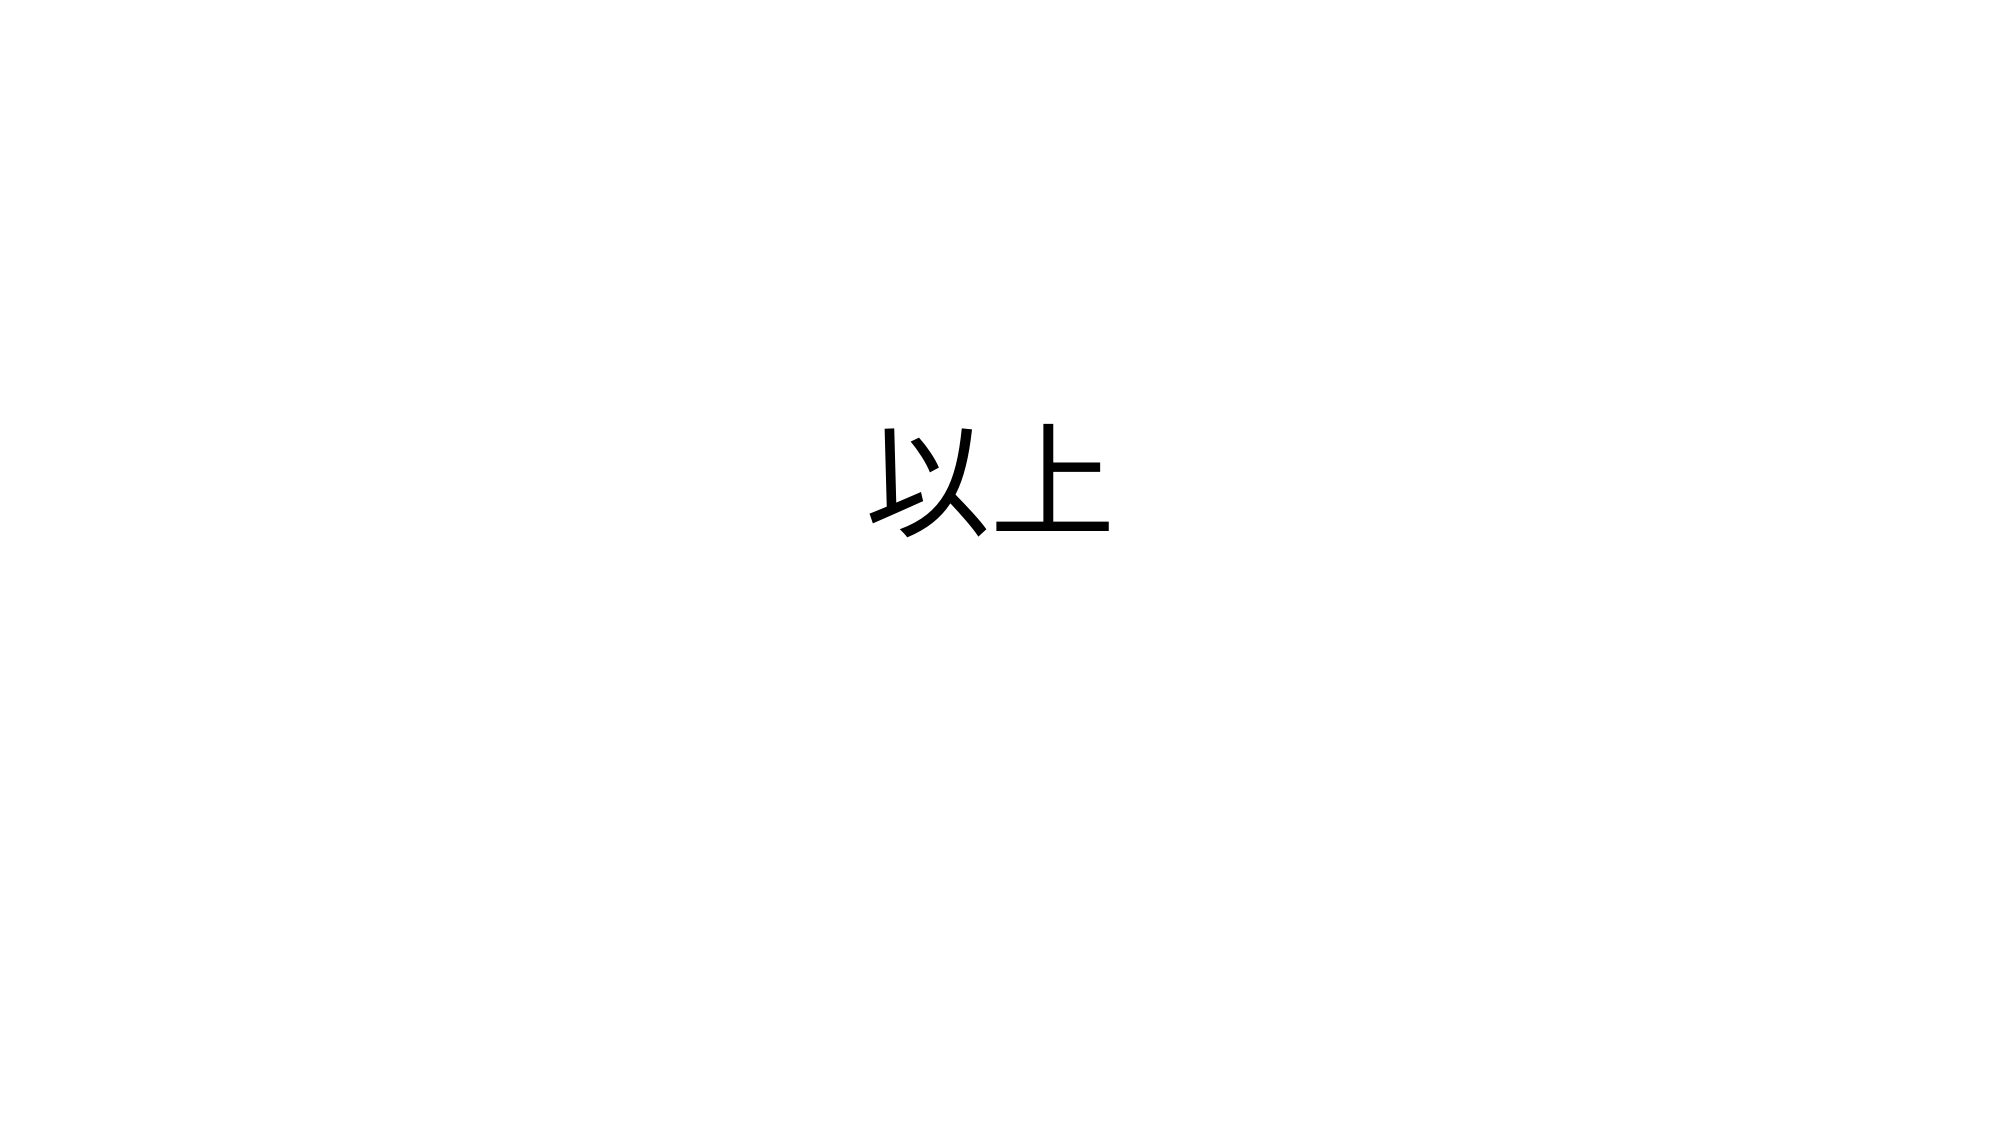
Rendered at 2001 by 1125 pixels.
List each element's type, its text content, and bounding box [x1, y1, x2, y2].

title 以上 [89, 102, 1893, 563]
